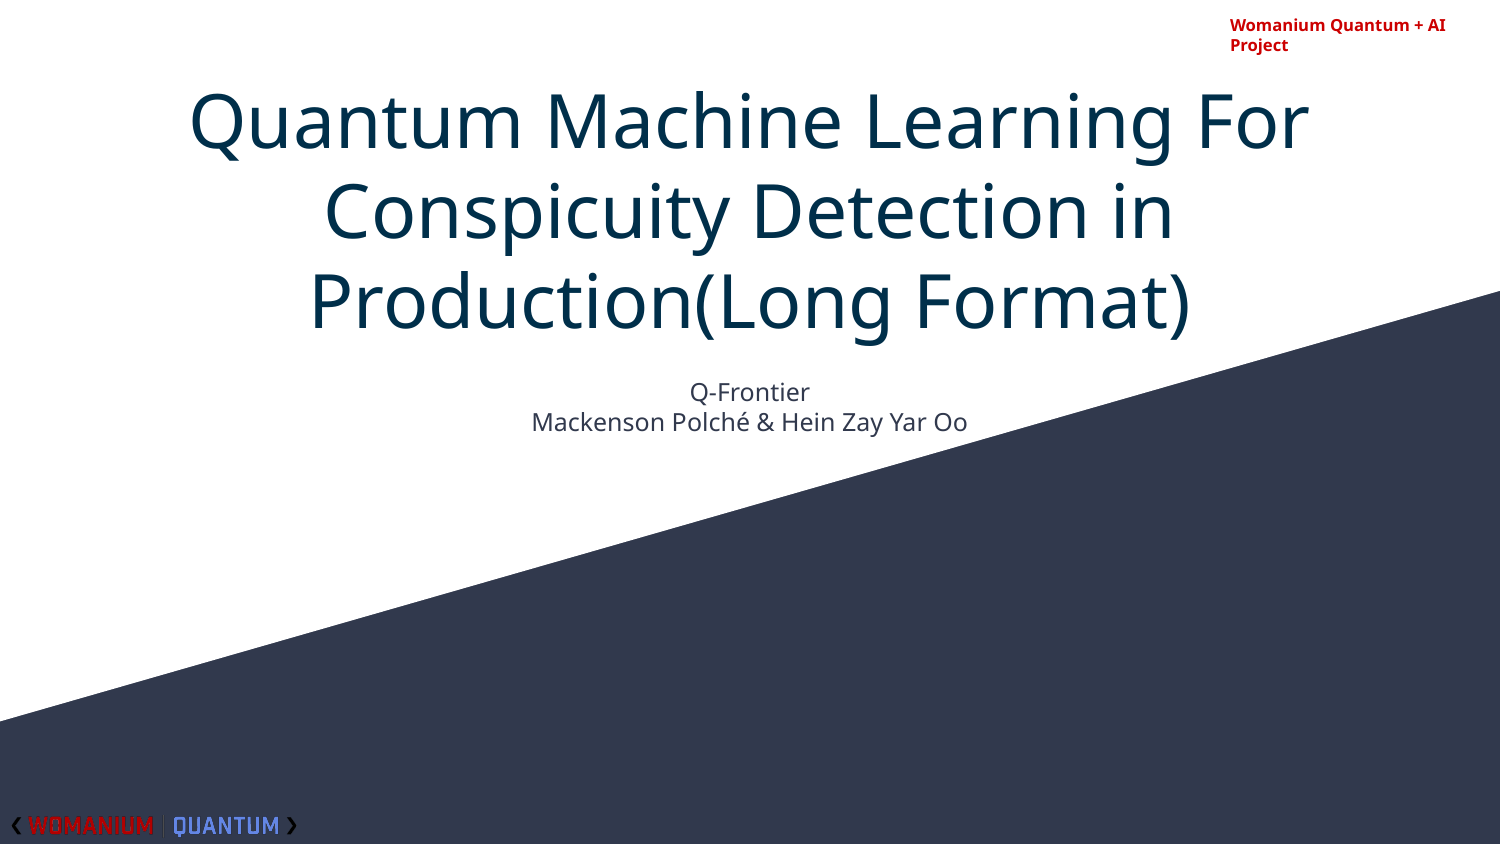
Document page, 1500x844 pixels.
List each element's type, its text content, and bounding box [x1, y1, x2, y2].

picture [10, 815, 297, 838]
title Quantum Machine Learning For Conspicuity Detection in Production(Long Format) [51, 58, 1449, 395]
text_box Womanium Quantum + AI Project [1215, 0, 1500, 34]
subtitle Q-Frontier Mackenson Polché & Hein Zay Yar Oo [402, 361, 1098, 483]
